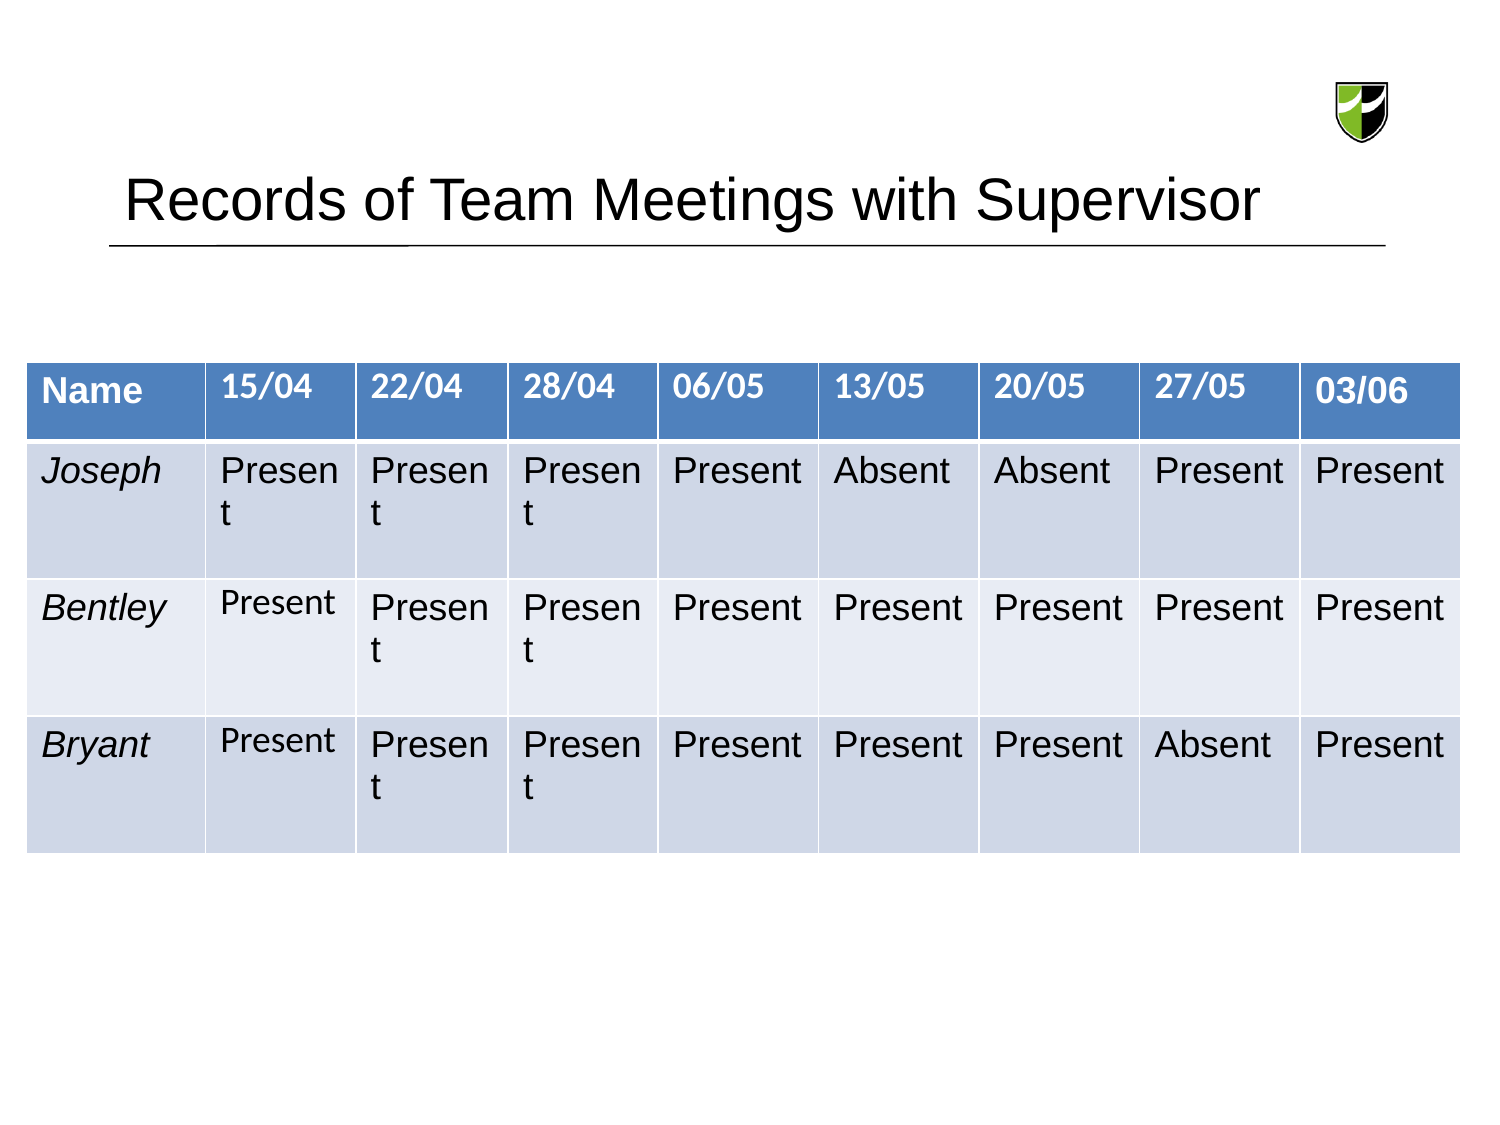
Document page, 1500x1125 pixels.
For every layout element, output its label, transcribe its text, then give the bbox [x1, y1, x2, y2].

table_cell Present [659, 444, 818, 578]
table_cell Present [1140, 444, 1299, 578]
table_header 20/05 [980, 363, 1139, 439]
table_header 15/04 [206, 363, 355, 439]
table_cell Present [980, 580, 1139, 715]
table_cell Present [509, 580, 657, 715]
table_cell Present [659, 717, 818, 853]
table_header 03/06 [1301, 363, 1460, 439]
table_cell Present [509, 717, 657, 853]
picture [1335, 75, 1393, 143]
table_cell Present [357, 717, 507, 853]
table_cell Bentley [27, 580, 205, 715]
table_cell Present [357, 580, 507, 715]
table_cell Bryant [27, 717, 205, 853]
table_cell Absent [980, 444, 1139, 578]
table_cell Present [980, 717, 1139, 853]
table_cell Present [509, 444, 657, 578]
table_cell Present [819, 580, 978, 715]
table_cell Absent [1140, 717, 1299, 853]
title Records of Team Meetings with Supervisor [109, 146, 1386, 246]
table_header 06/05 [659, 363, 818, 439]
table_header 13/05 [819, 363, 978, 439]
table_cell Present [1140, 580, 1299, 715]
table_cell Present [206, 444, 355, 578]
table_header 28/04 [509, 363, 657, 439]
table_header 27/05 [1140, 363, 1299, 439]
table_cell Present [206, 717, 355, 853]
table_cell Present [819, 717, 978, 853]
table_cell Absent [819, 444, 978, 578]
table_cell Present [1301, 444, 1460, 578]
table_cell Present [1301, 580, 1460, 715]
table_header 22/04 [357, 363, 507, 439]
table_cell Present [659, 580, 818, 715]
table_header Name [27, 363, 205, 439]
table_cell Present [1301, 717, 1460, 853]
table_cell Present [206, 580, 355, 715]
table_cell Present [357, 444, 507, 578]
table_cell Joseph [27, 444, 205, 578]
